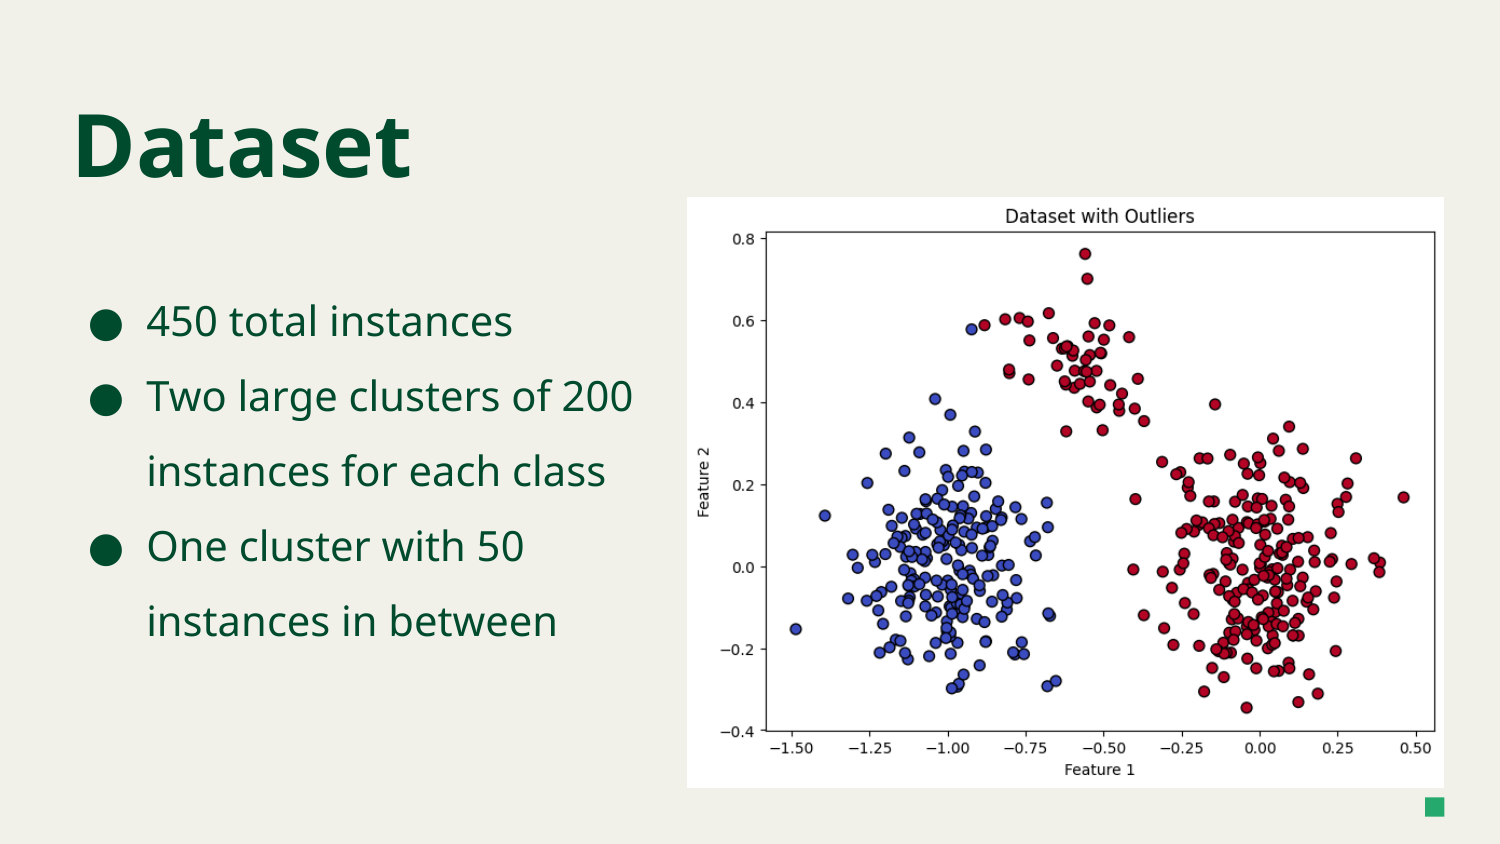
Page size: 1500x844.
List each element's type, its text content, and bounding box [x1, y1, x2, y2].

title Dataset [56, 75, 969, 205]
title 450 total instances Two large clusters of 200 instances for each class One cluster with 50 instances in between [56, 254, 665, 803]
picture [687, 197, 1444, 788]
